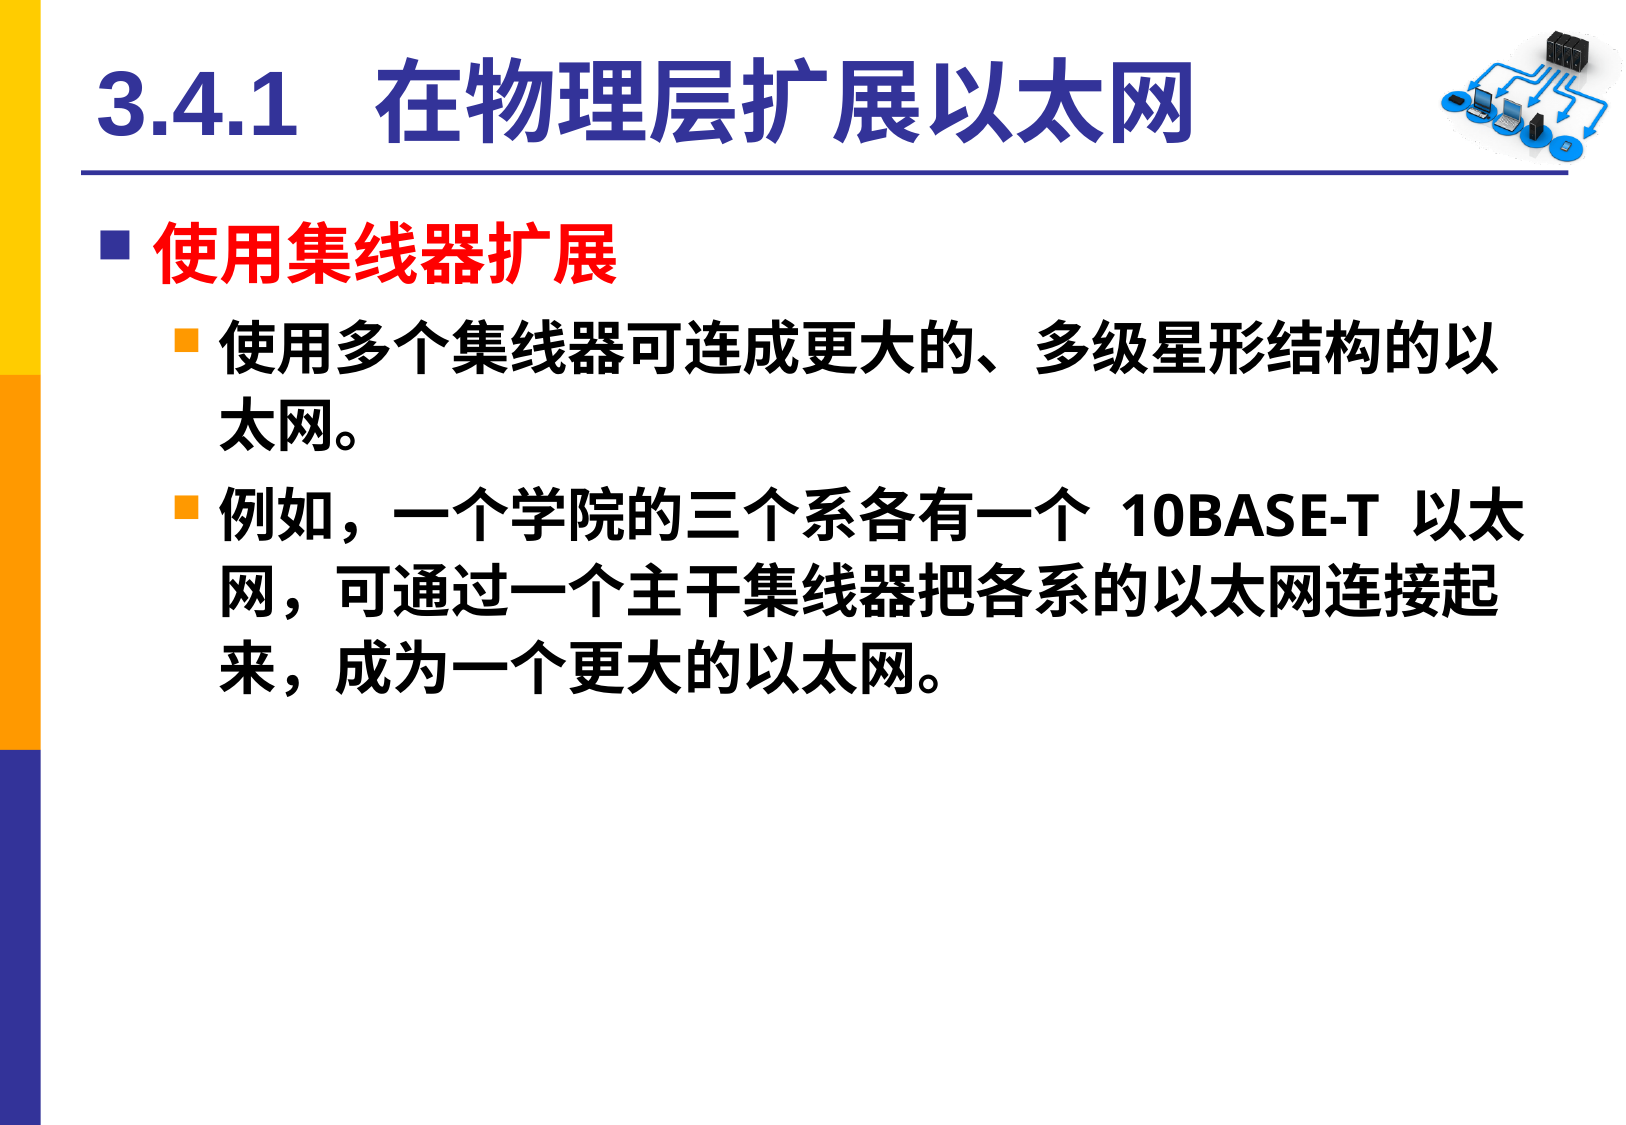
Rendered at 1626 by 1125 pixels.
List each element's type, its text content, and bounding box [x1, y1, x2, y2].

title 3.4.1 在物理层扩展以太网 [81, 30, 1569, 161]
list 使用集线器扩展 使用多个集线器可连成更大的、多级星形结构的以太网。 例如，一个学院的三个系各有一个 10BASE-T 以太网，可通过一个主干集线器把各系的以太网连接起来，成为一个更大的以太网。 [81, 196, 1569, 1006]
picture [1438, 30, 1624, 165]
